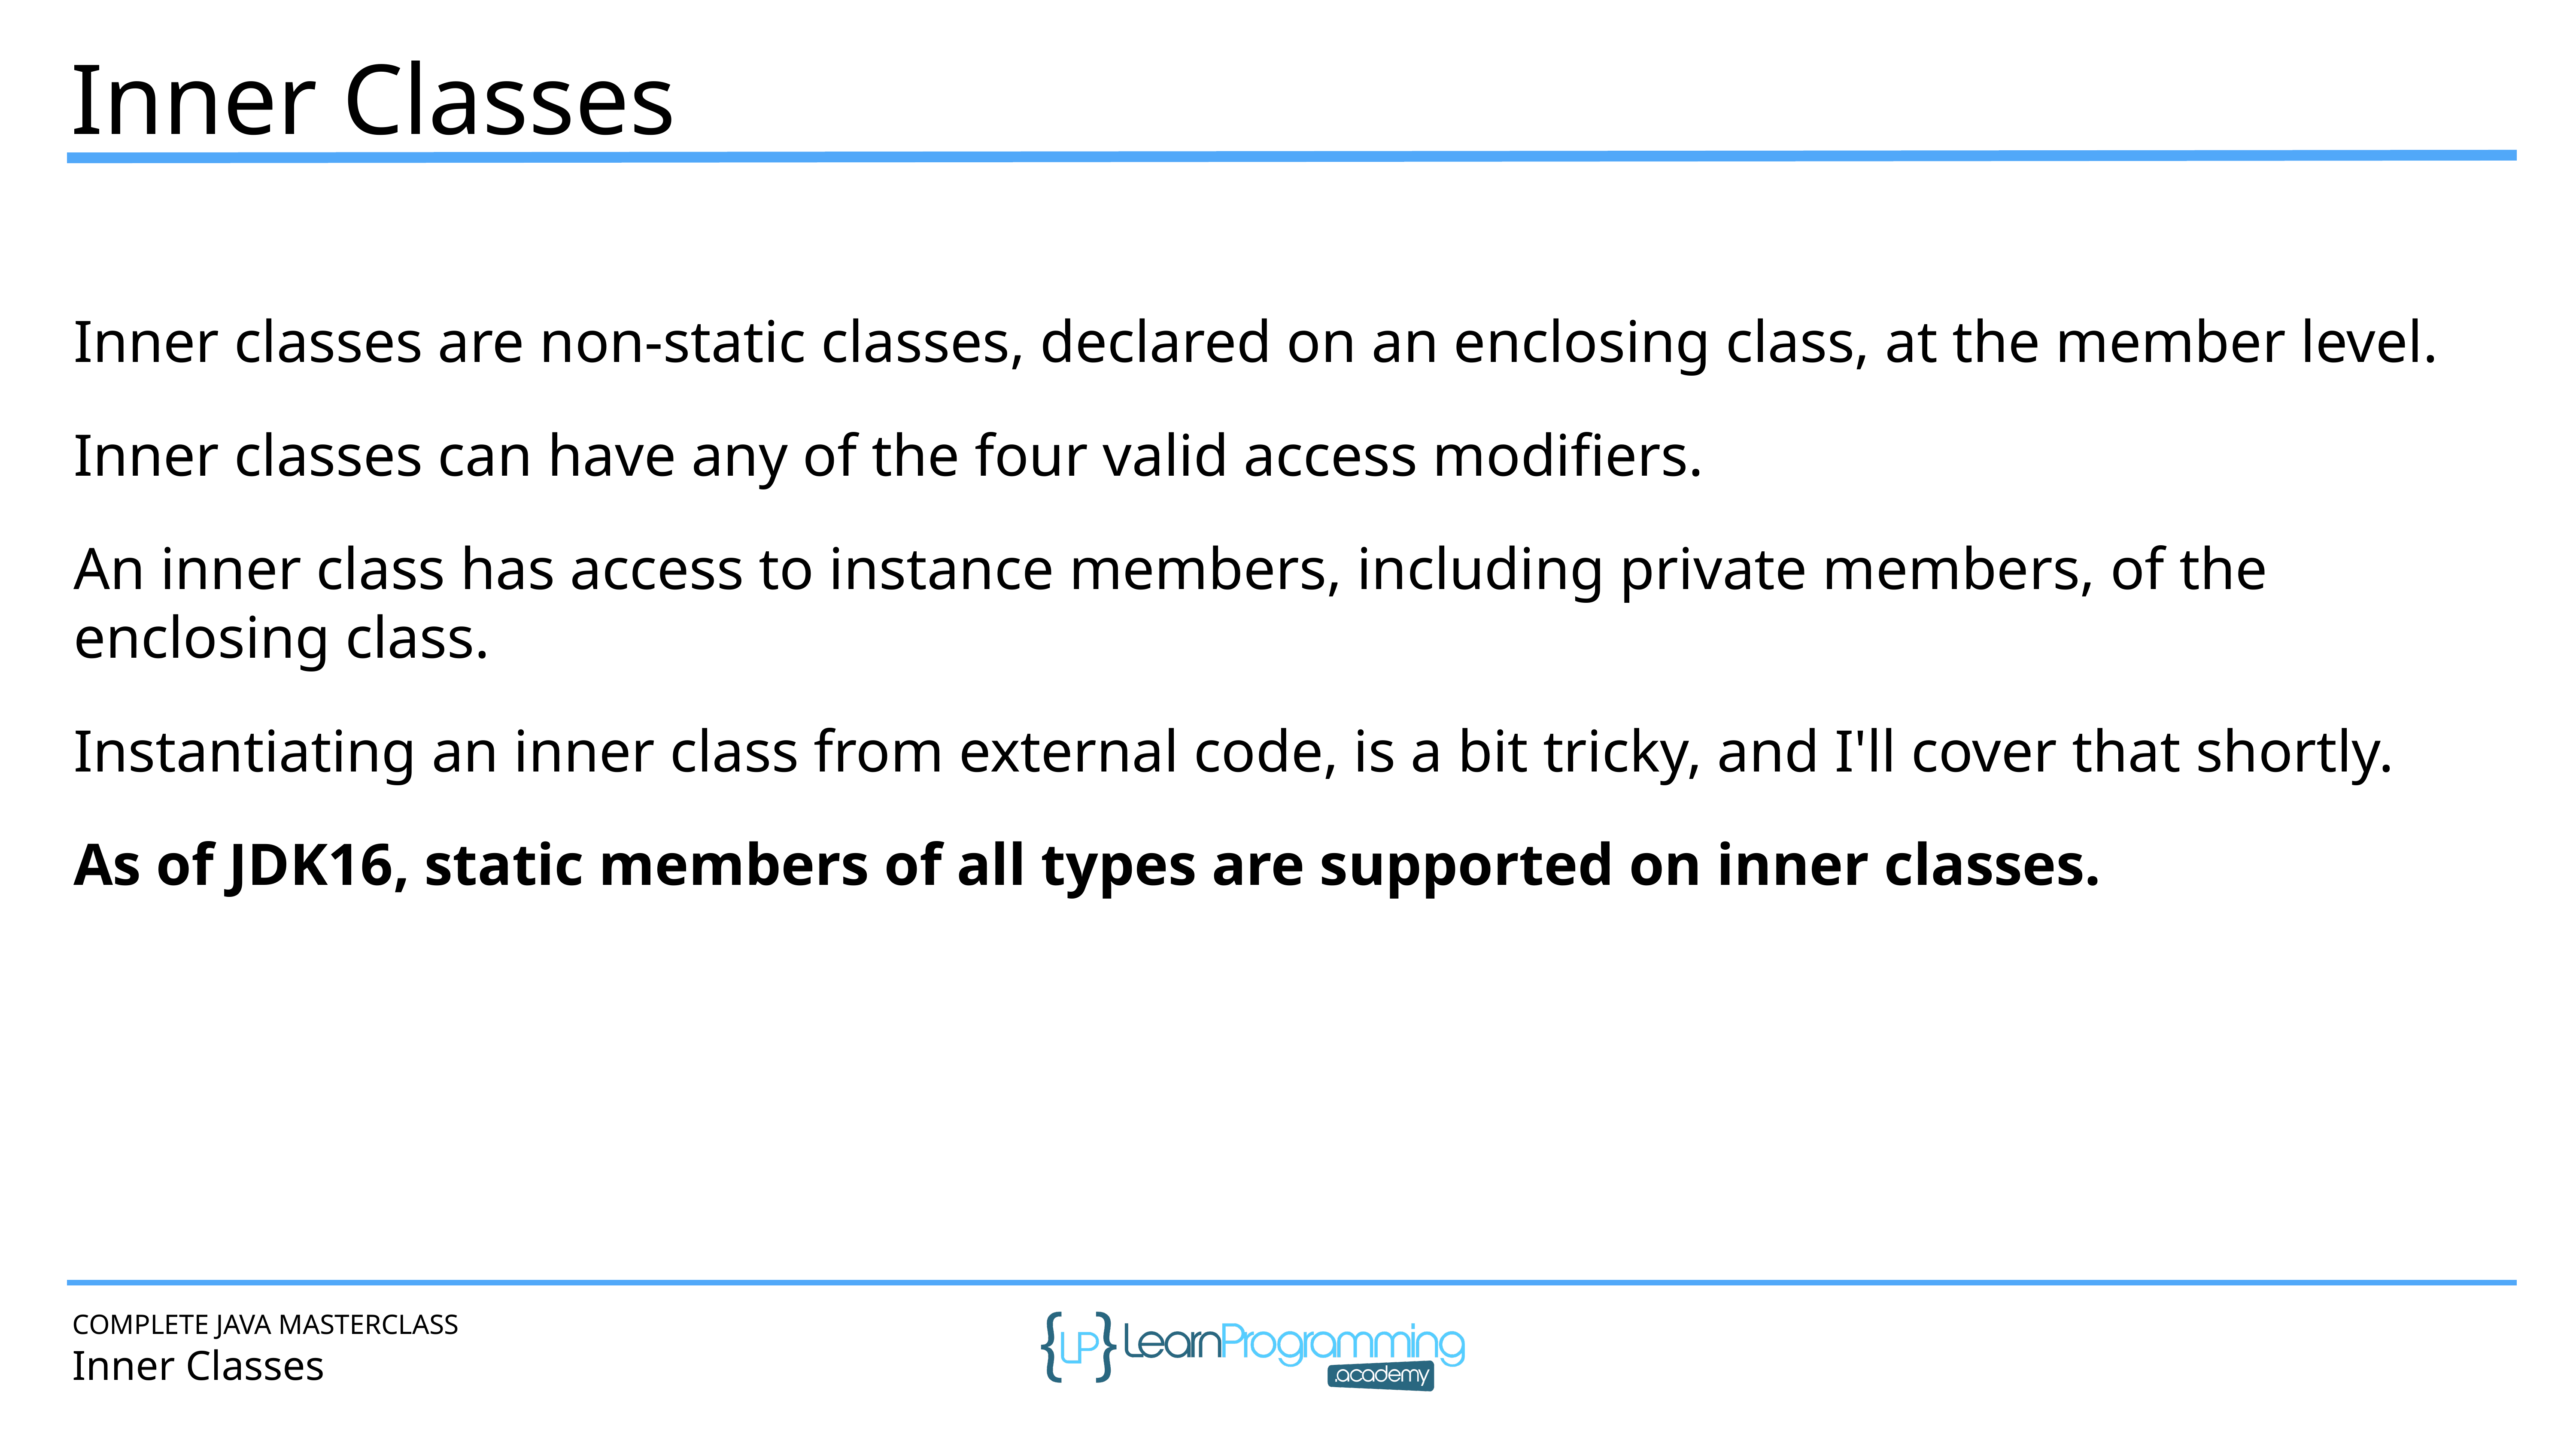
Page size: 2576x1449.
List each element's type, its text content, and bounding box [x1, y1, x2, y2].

text_box Inner classes are non-static classes, declared on an enclosing class, at the member level. Inner classes can have any of the four valid access modifiers. An inner class has access to instance members, including private members, of the enclosing class. Instantiating an inner class from external code, is a bit tricky, and I'll cover that shortly. As of JDK16, static members of all types are supported on inner classes. [67, 301, 2517, 1139]
text_box Inner Classes [65, 32, 681, 159]
picture [1032, 1302, 1477, 1400]
text_box COMPLETE JAVA MASTERCLASS Inner Classes [67, 1302, 1030, 1394]
